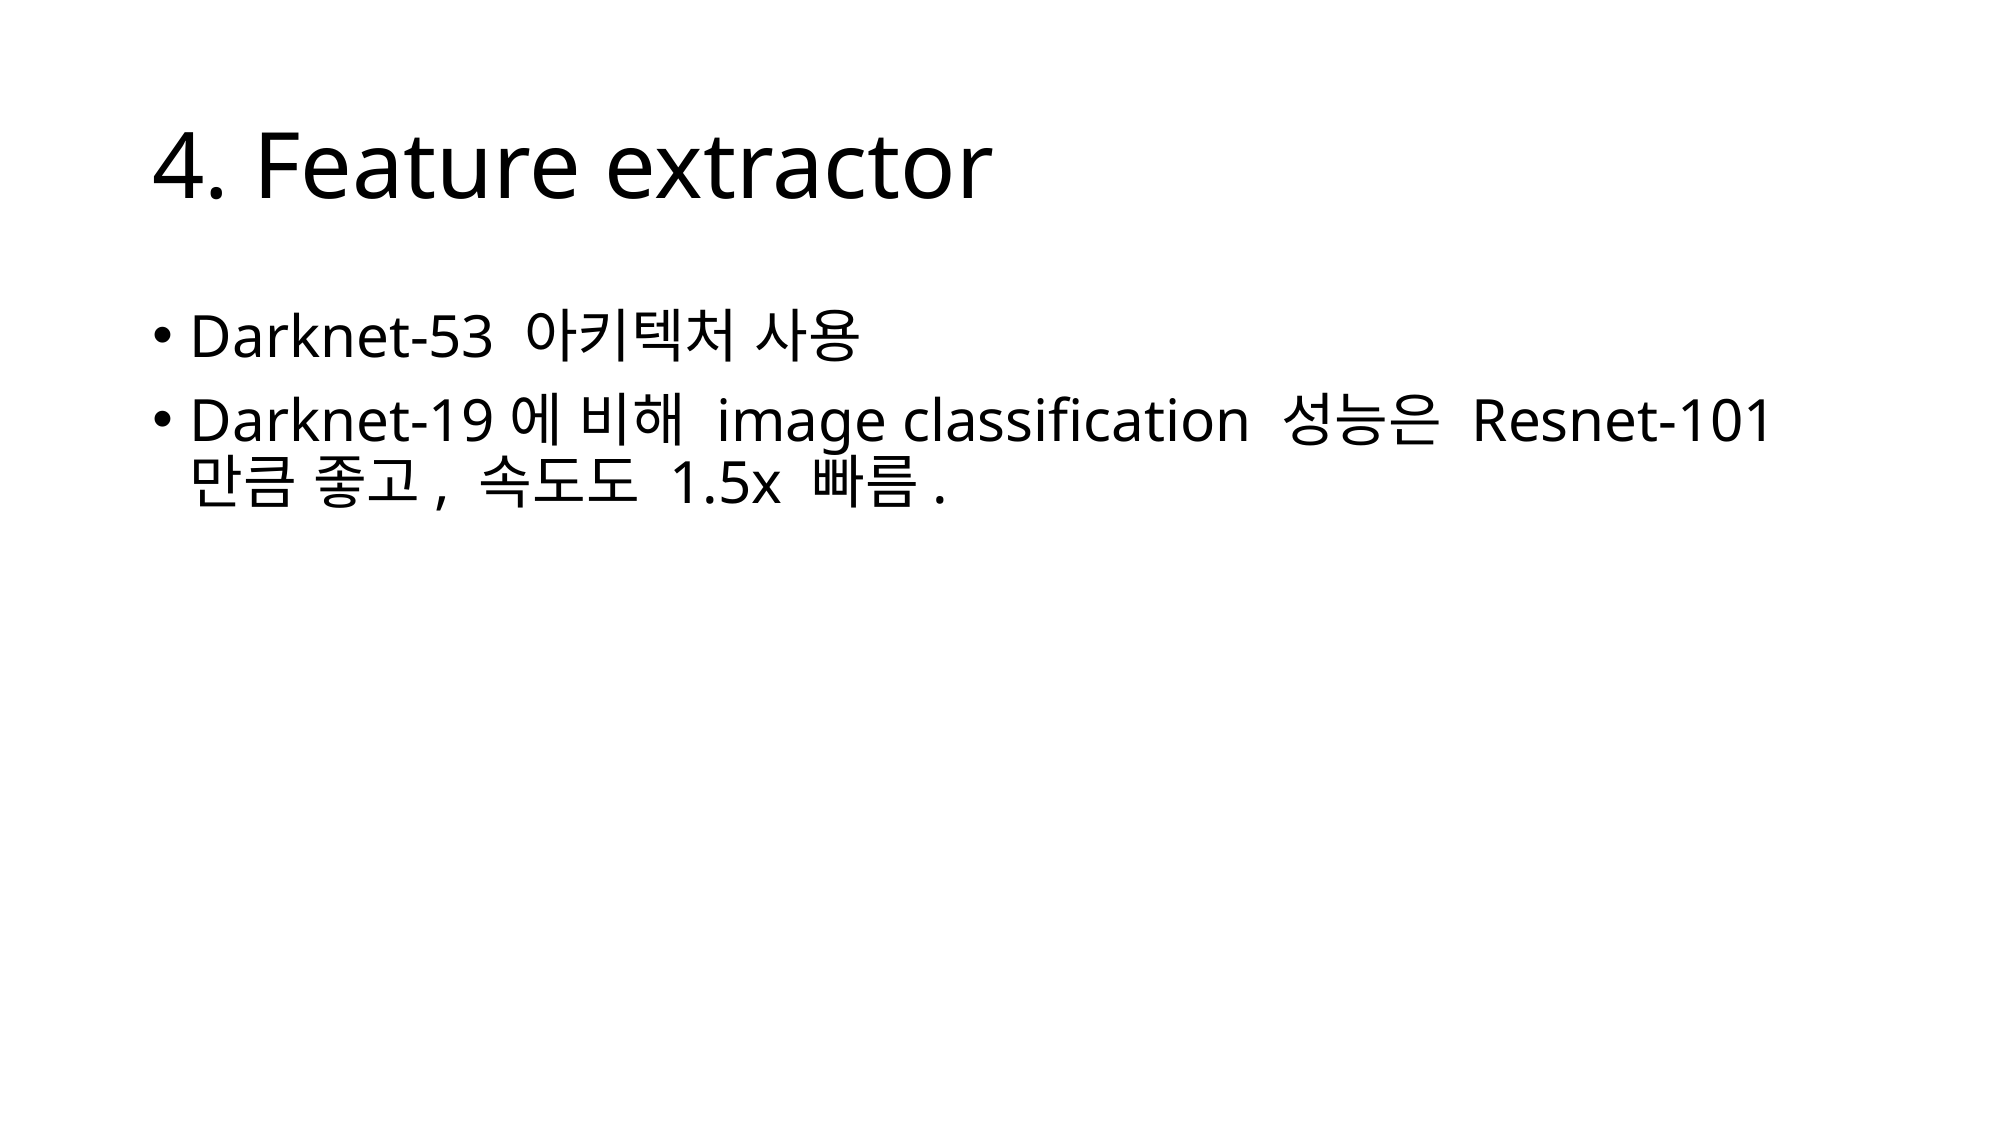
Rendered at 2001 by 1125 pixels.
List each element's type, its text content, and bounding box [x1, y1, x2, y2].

title 4. Feature extractor [137, 59, 1863, 278]
list Darknet-53 아키텍처 사용 Darknet-19에 비해 image classification 성능은 Resnet-101만큼 좋고, 속도도 1.5x 빠름. [137, 299, 1863, 1014]
